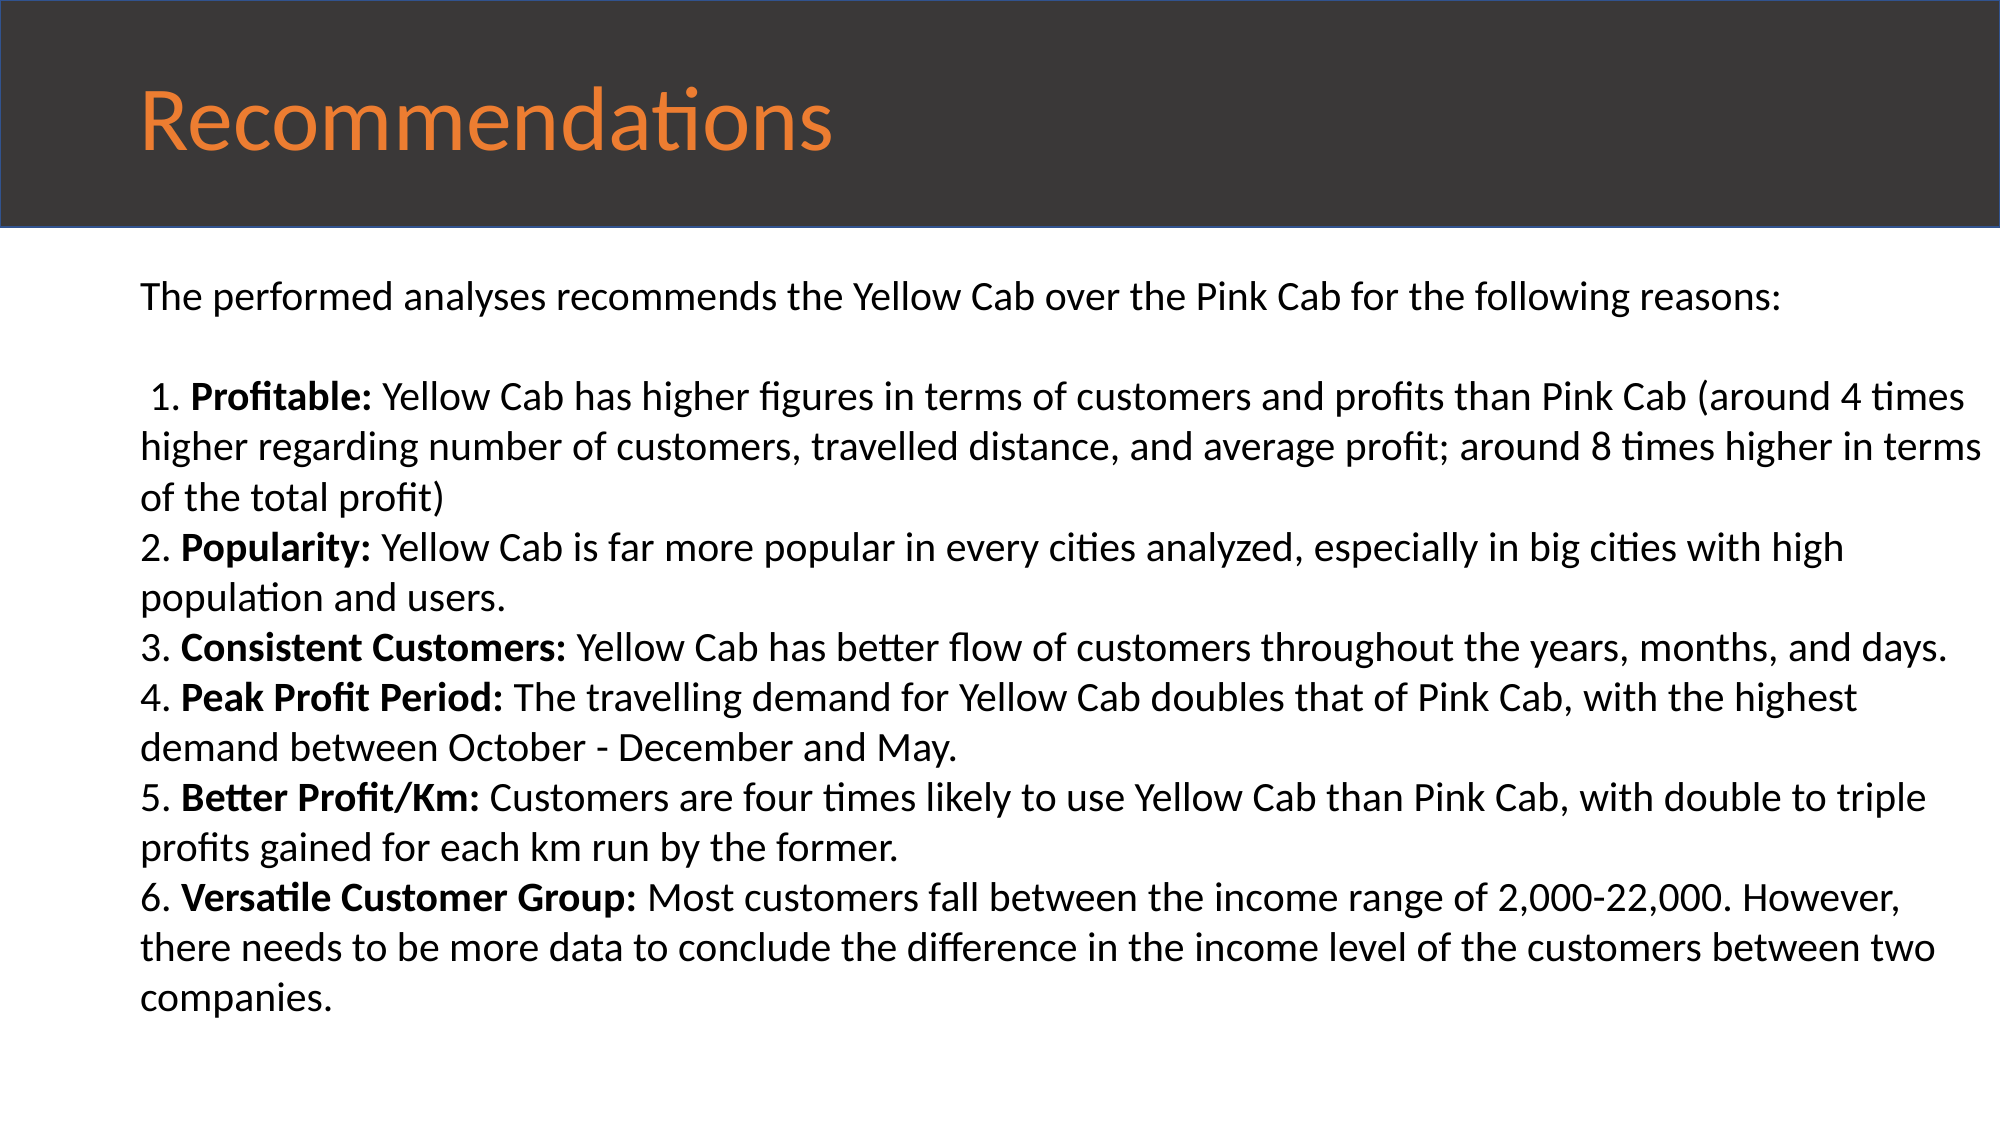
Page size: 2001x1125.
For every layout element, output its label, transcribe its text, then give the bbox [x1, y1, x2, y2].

text_box Recommendations [0, 0, 2000, 227]
text_box The performed analyses recommends the Yellow Cab over the Pink Cab for the following reasons: 1. Profitable: Yellow Cab has higher figures in terms of customers and profits than Pink Cab (around 4 times higher regarding number of customers, travelled distance, and average profit; around 8 times higher in terms of the total profit) 2. Popularity: Yellow Cab is far more popular in every cities analyzed, especially in big cities with high population and users. 3. Consistent Customers: Yellow Cab has better flow of customers throughout the years, months, and days. 4. Peak Profit Period: The travelling demand for Yellow Cab doubles that of Pink Cab, with the highest demand between October - December and May. 5. Better Profit/Km: Customers are four times likely to use Yellow Cab than Pink Cab, with double to triple profits gained for each km run by the former. 6. Versatile Customer Group: Most customers fall between the income range of 2,000-22,000. However, there needs to be more data to conclude the difference in the income level of the customers between two companies. On the basis of the total profits and customer's attraction, though, I will recommend Yellow Cab for investment. [124, 261, 2000, 1125]
